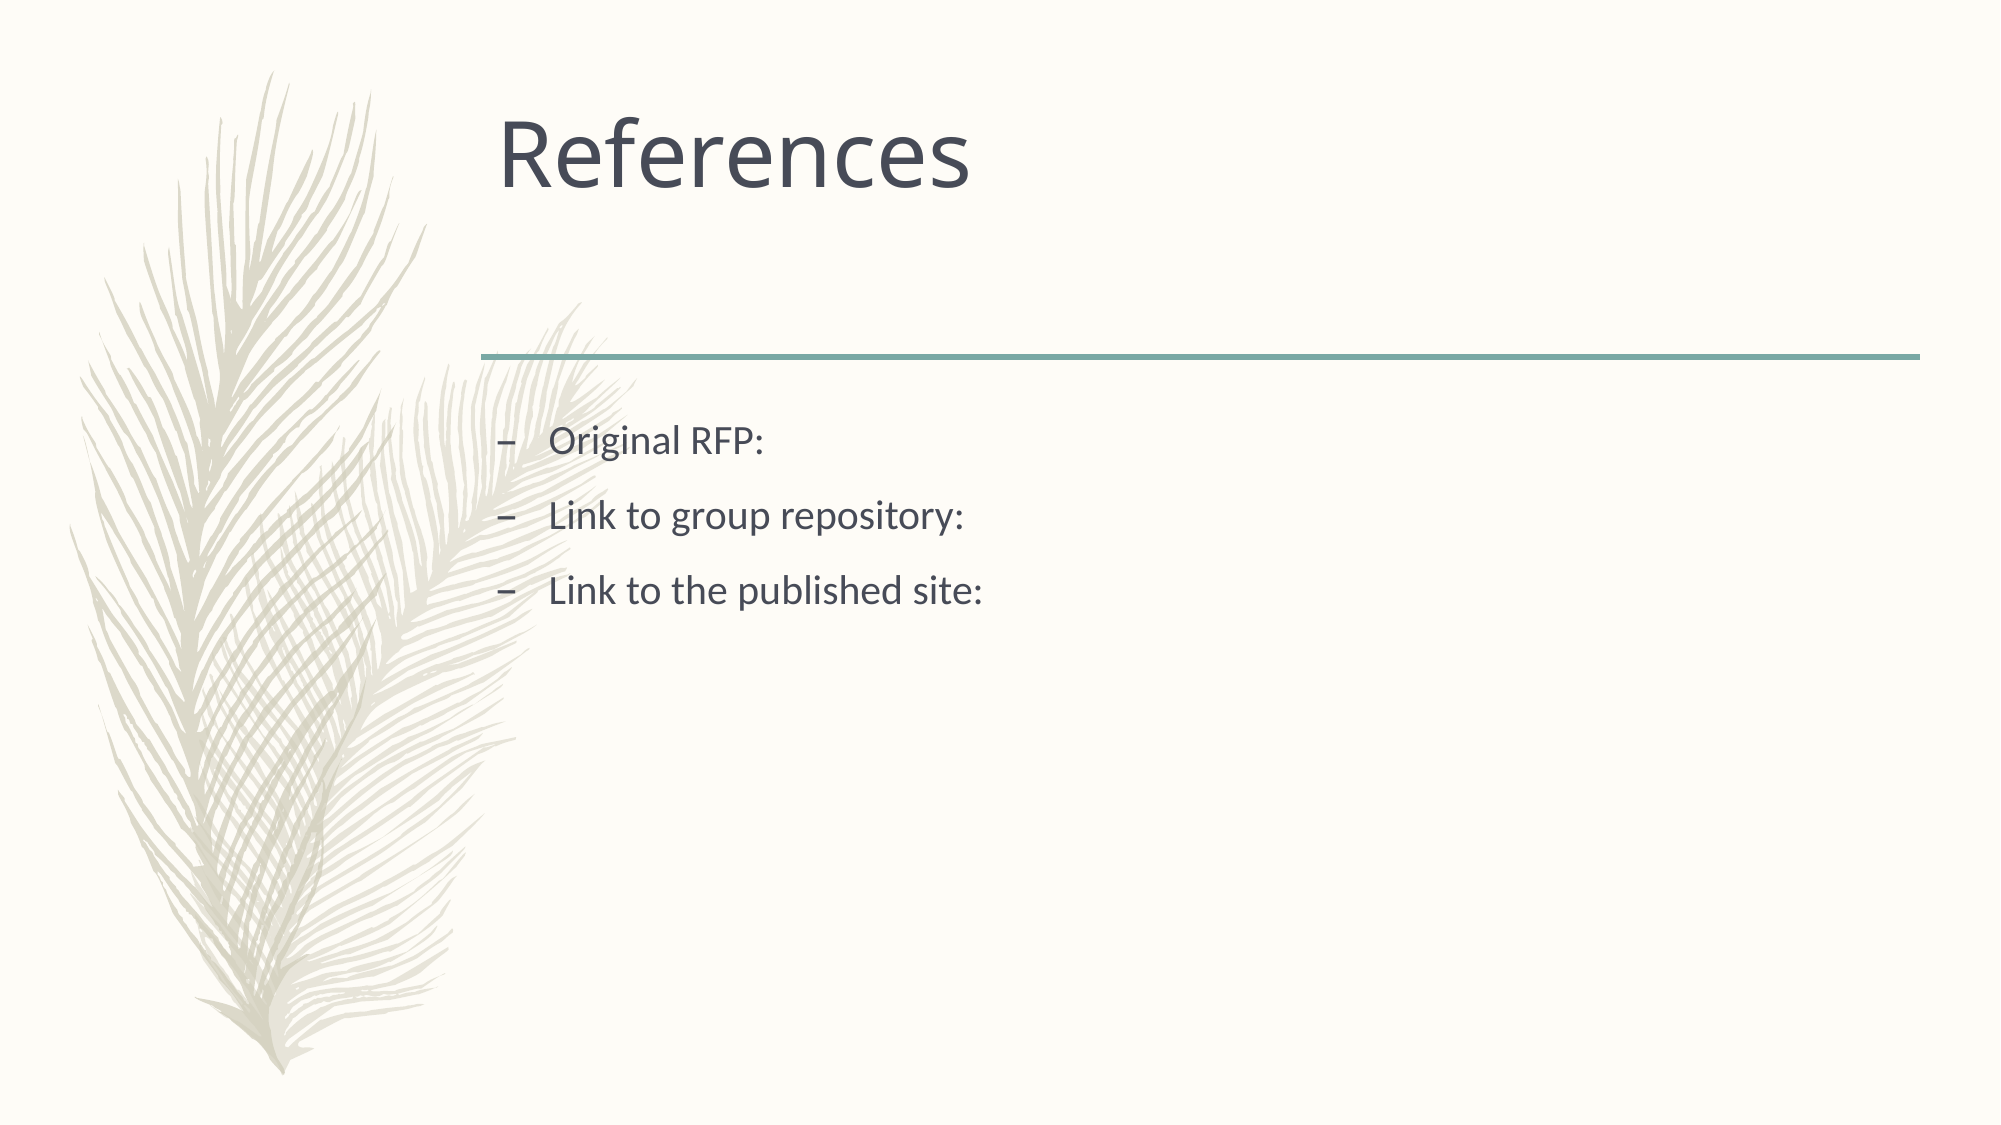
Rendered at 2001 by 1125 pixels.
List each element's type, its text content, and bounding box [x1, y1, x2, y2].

title References [481, 93, 1920, 350]
list Original RFP: Link to group repository: Link to the published site: [481, 399, 1920, 999]
